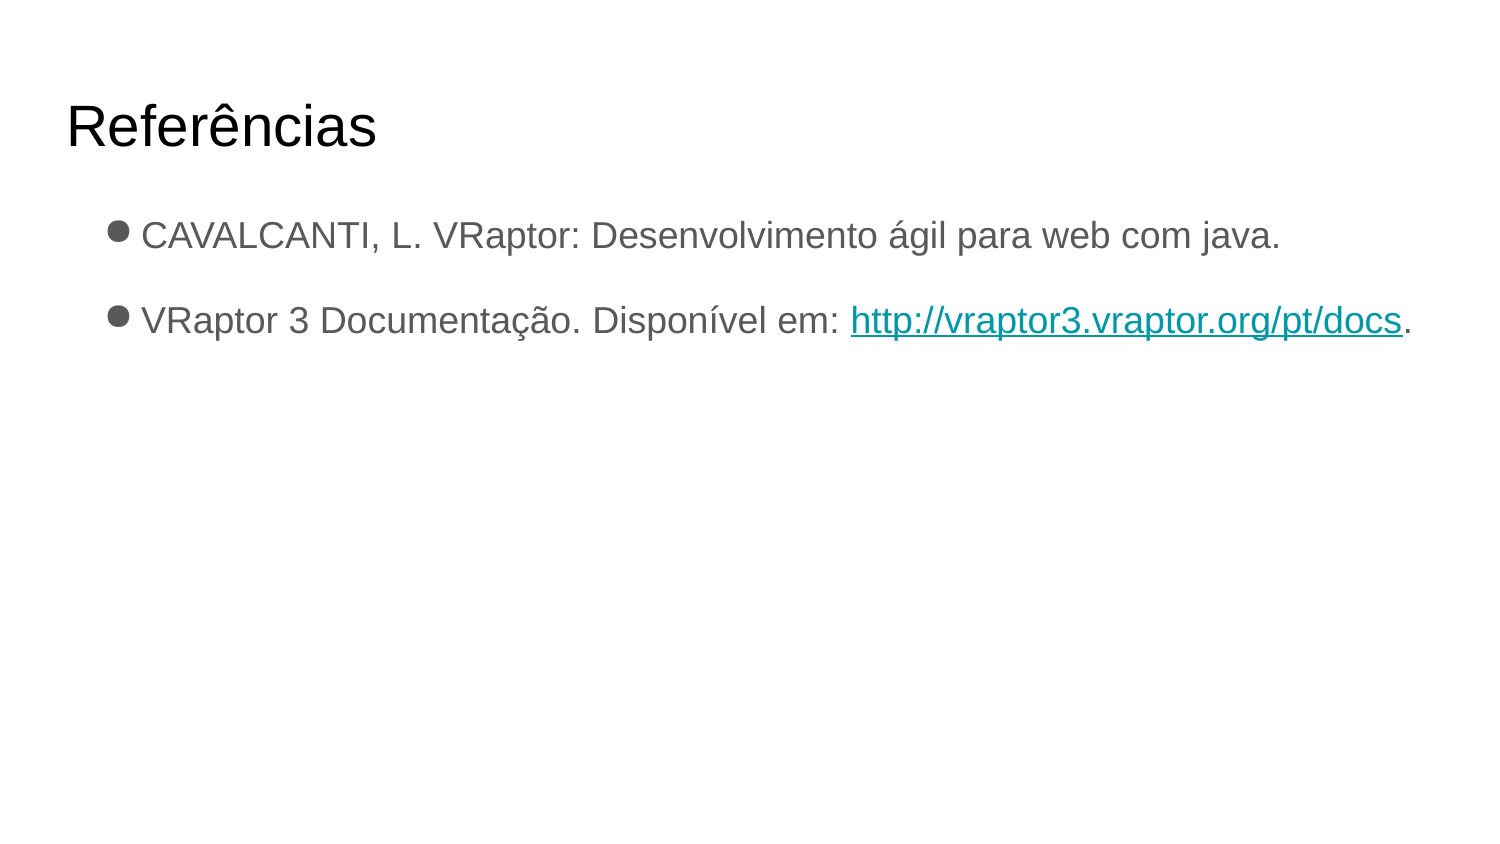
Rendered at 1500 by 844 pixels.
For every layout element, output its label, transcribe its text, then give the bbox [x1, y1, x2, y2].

list CAVALCANTI, L. VRaptor: Desenvolvimento ágil para web com java. VRaptor 3 Documentação. Disponível em: http://vraptor3.vraptor.org/pt/docs. [51, 189, 1461, 750]
title Referências [51, 72, 1449, 167]
